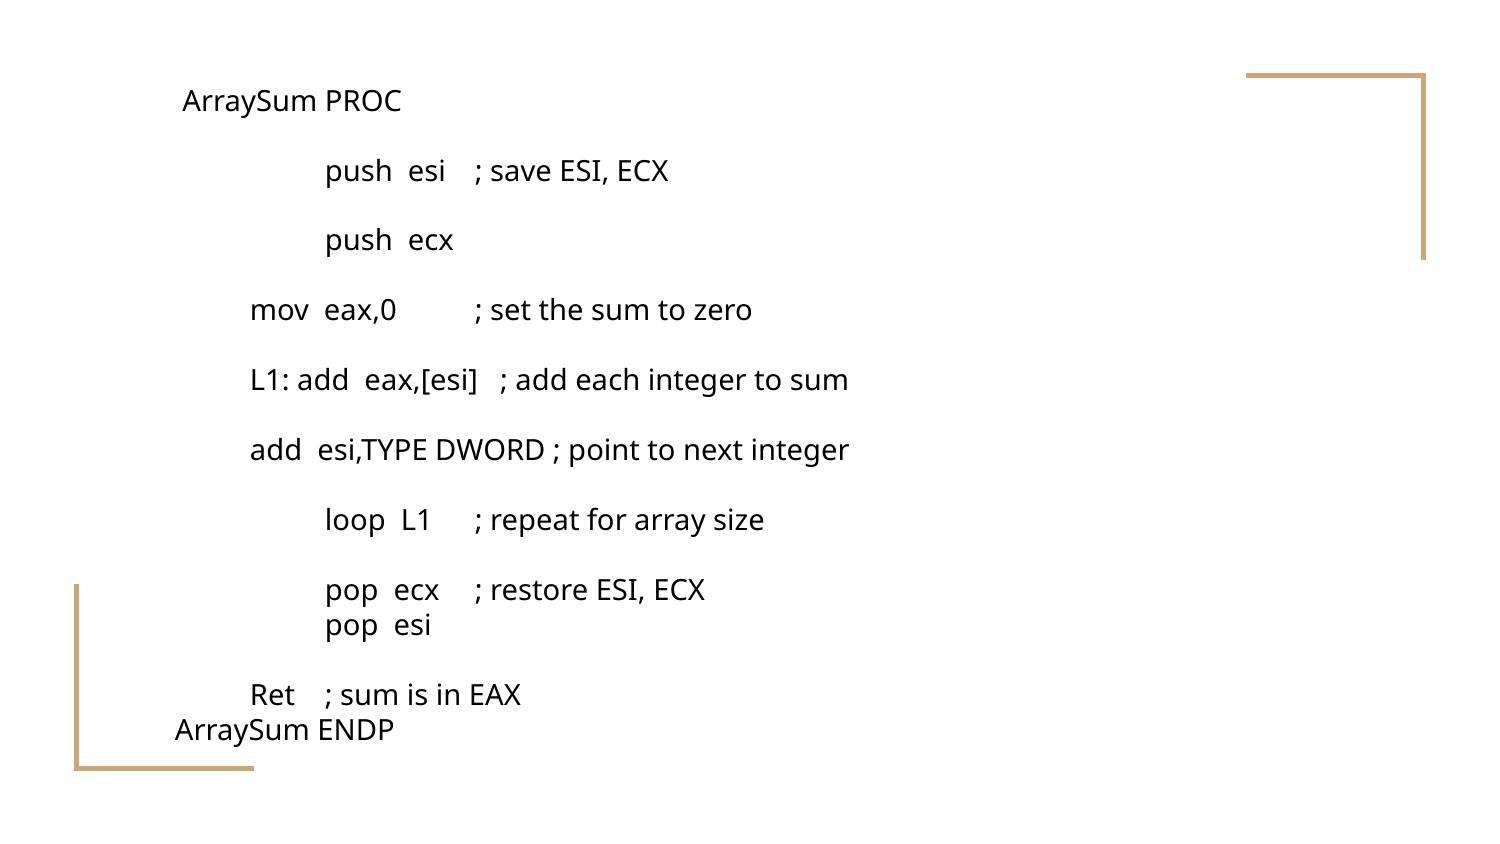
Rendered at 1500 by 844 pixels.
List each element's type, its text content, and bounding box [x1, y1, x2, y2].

text_box ArraySum PROC push esi ; save ESI, ECX push ecx mov eax,0 ; set the sum to zero L1: add eax,[esi] ; add each integer to sum add esi,TYPE DWORD ; point to next integer loop L1 ; repeat for array size pop ecx ; restore ESI, ECX pop esi Ret ; sum is in EAX ArraySum ENDP [160, 66, 1275, 750]
